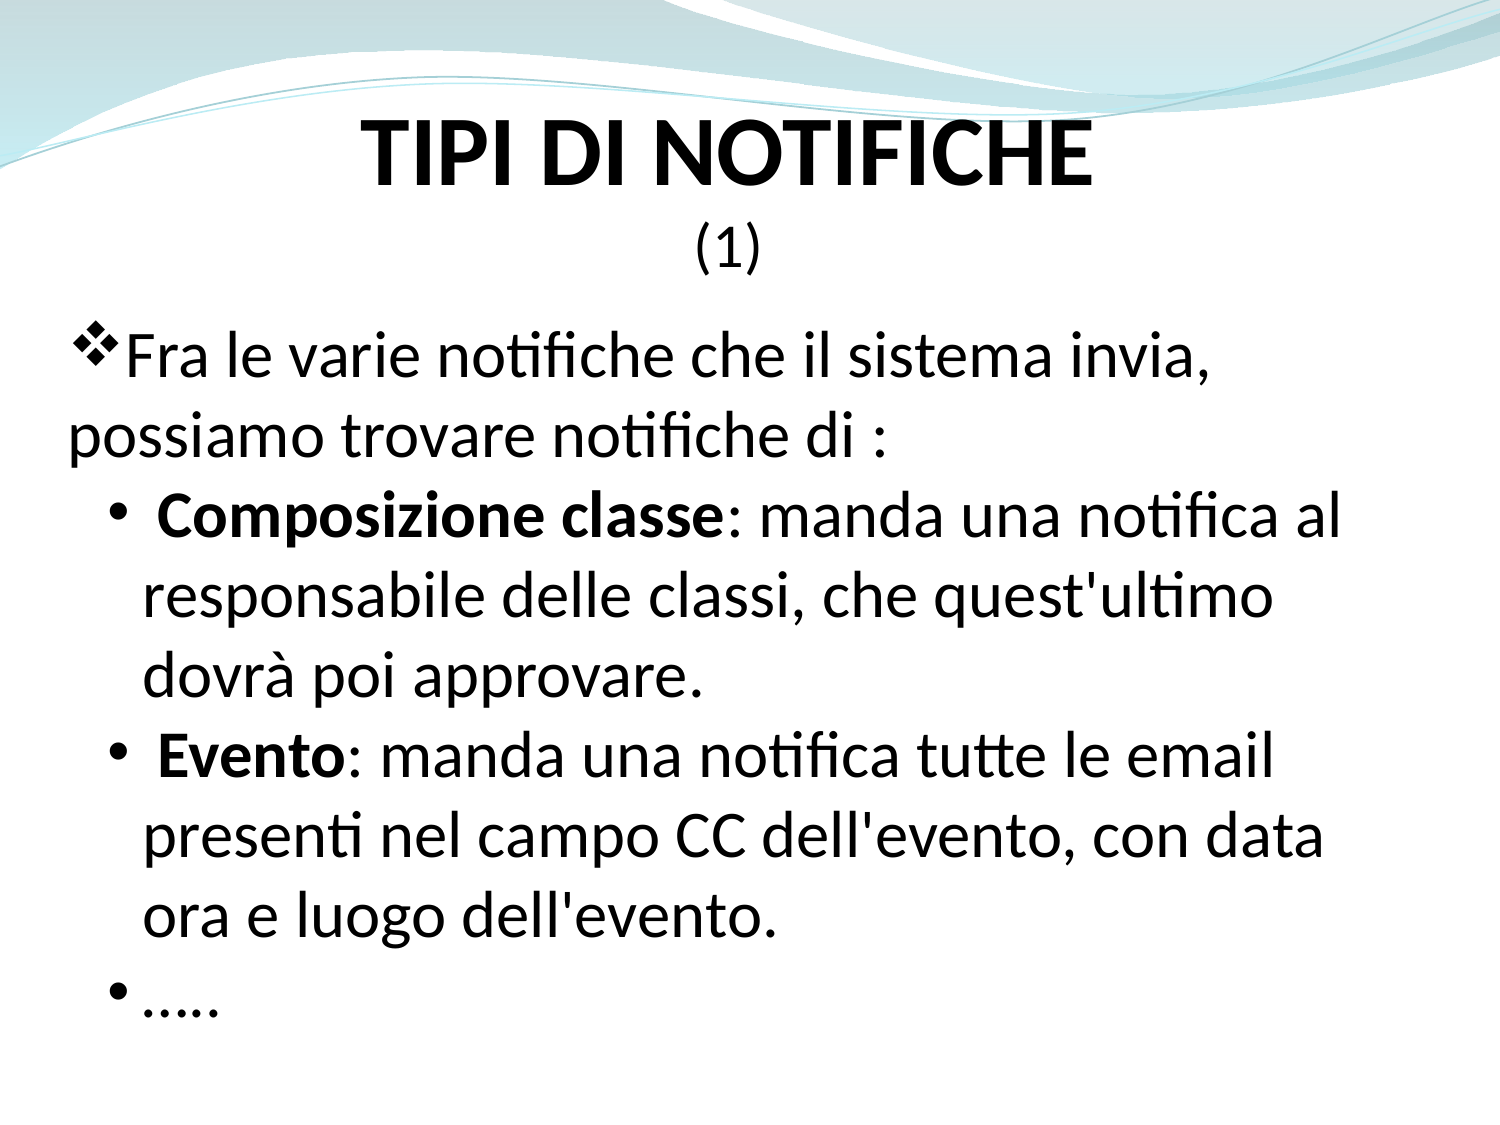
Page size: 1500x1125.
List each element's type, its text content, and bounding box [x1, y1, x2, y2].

text_box Fra le varie notifiche che il sistema invia, possiamo trovare notifiche di : Composizione classe: manda una notifica al responsabile delle classi, che quest'ultimo dovrà poi approvare. Evento: manda una notifica tutte le email presenti nel campo CC dell'evento, con data ora e luogo dell'evento. ….. [53, 294, 1395, 1055]
text_box TIPI DI NOTIFICHE (1) [274, 78, 1183, 294]
